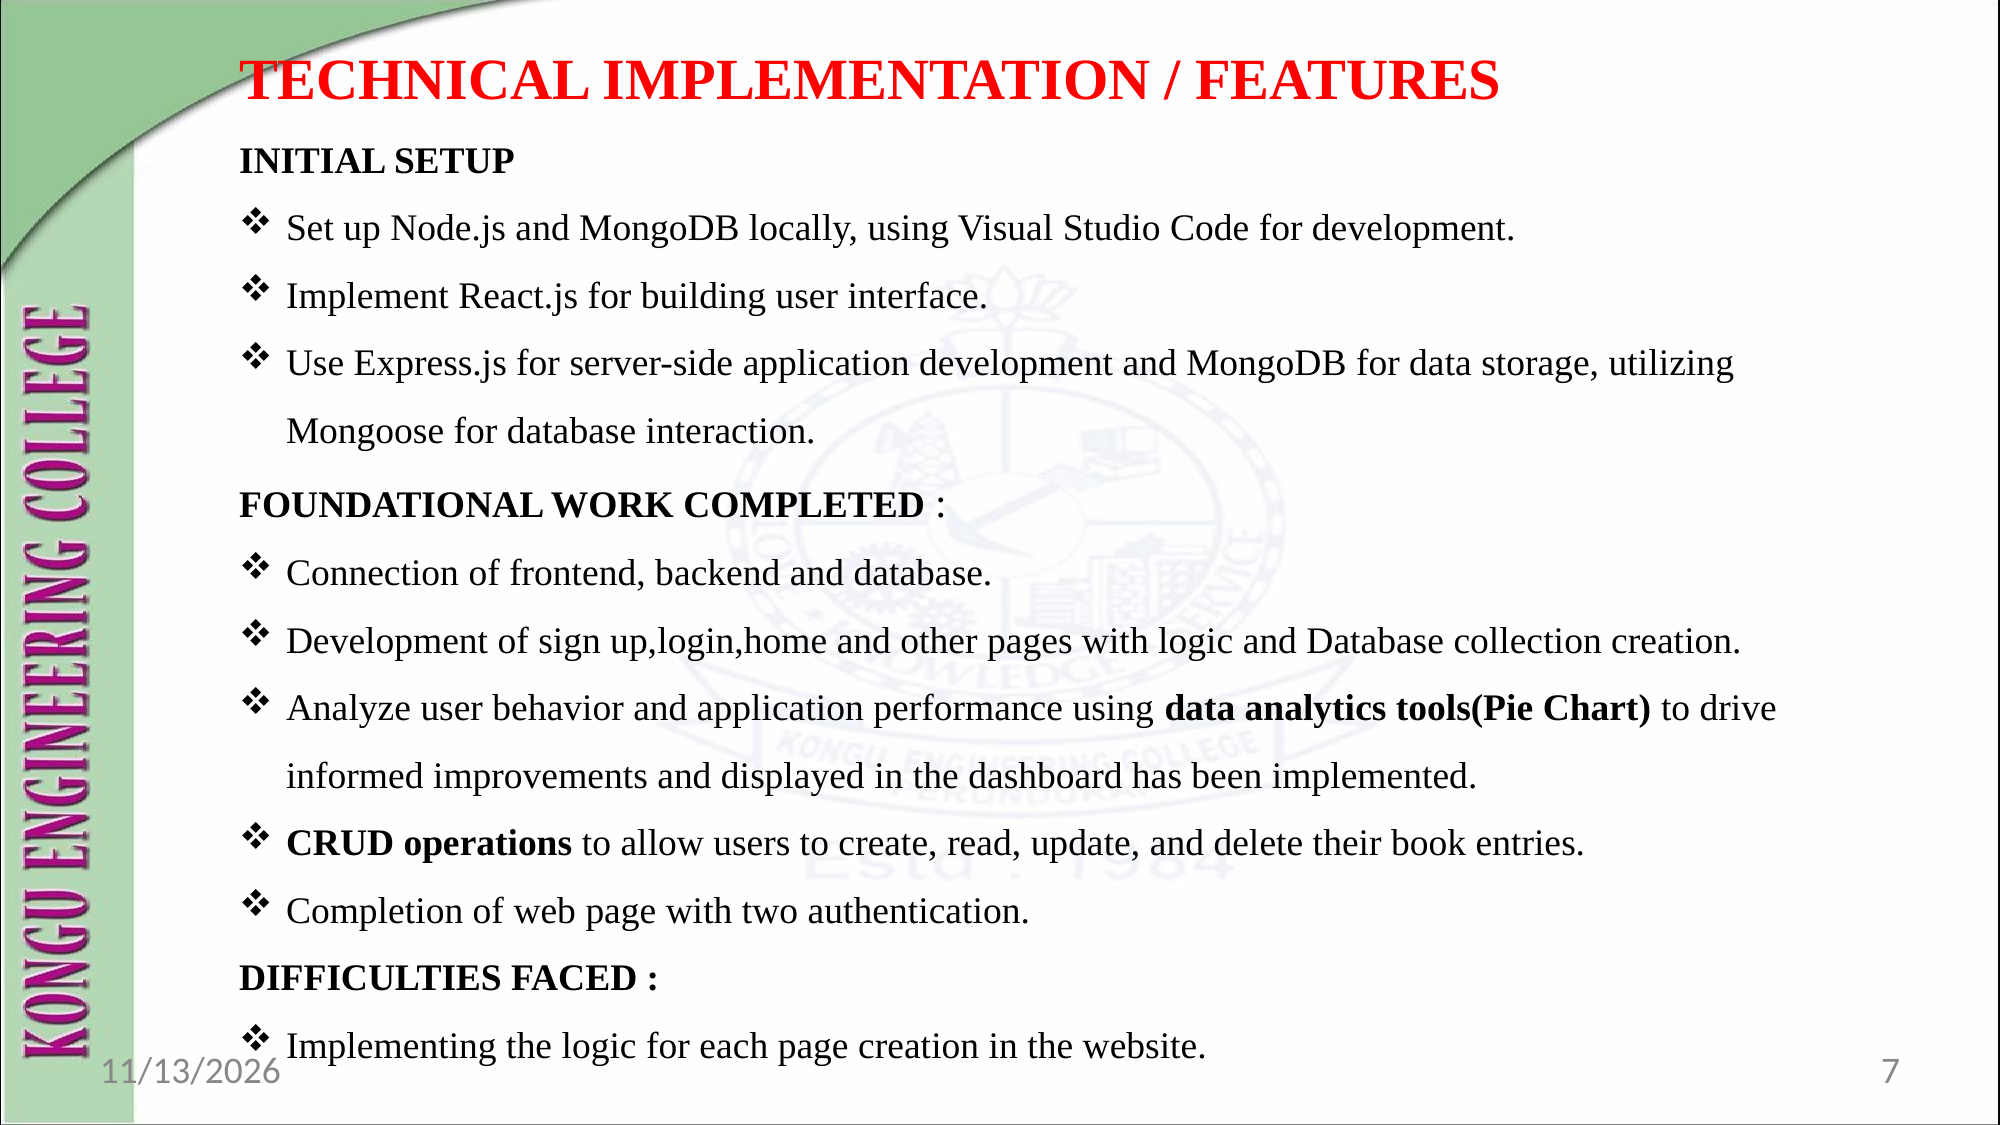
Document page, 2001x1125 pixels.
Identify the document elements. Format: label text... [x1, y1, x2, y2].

picture [0, 0, 2000, 1125]
slide_number 7 [1440, 1046, 1900, 1103]
text_box TECHNICAL IMPLEMENTATION / FEATURES [224, 34, 1900, 105]
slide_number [99, 1046, 560, 1103]
text_box INITIAL SETUP Set up Node.js and MongoDB locally, using Visual Studio Code for development. Implement React.js for building user interface. Use Express.js for server-side application development and MongoDB for data storage, utilizing Mongoose for database interaction. FOUNDATIONAL WORK COMPLETED : Connection of frontend, backend and database. Development of sign up,login,home and other pages with logic and Database collection creation. Analyze user behavior and application performance using data analytics tools(Pie Chart) to drive informed improvements and displayed in the dashboard has been implemented. CRUD operations to allow users to create, read, update, and delete their book entries. Completion of web page with two authentication. DIFFICULTIES FACED : Implementing the logic for each page creation in the website. [224, 105, 1900, 1125]
